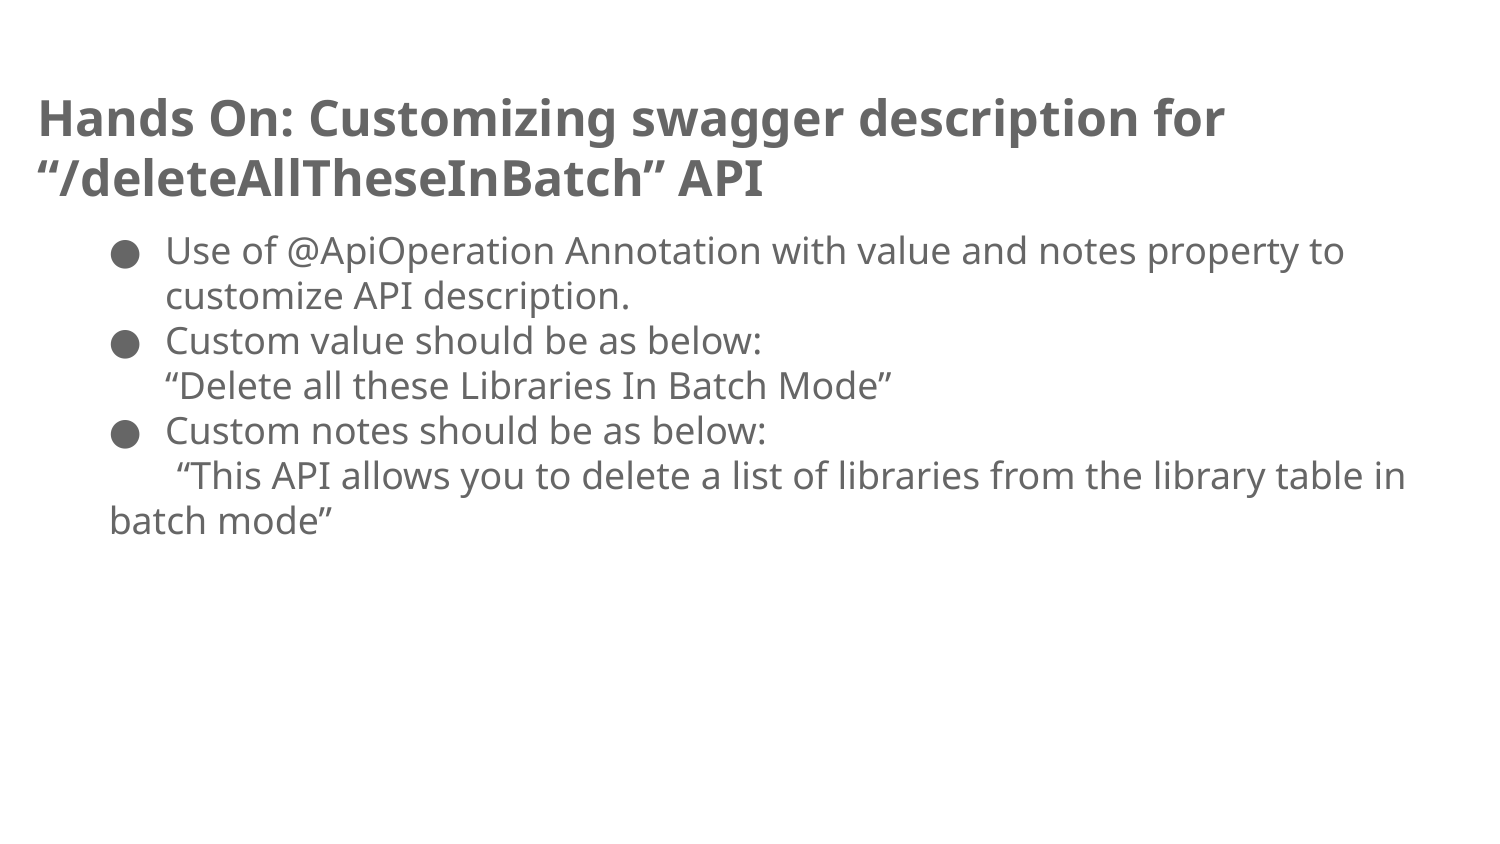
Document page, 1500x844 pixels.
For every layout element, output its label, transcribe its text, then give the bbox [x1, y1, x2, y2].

title Hands On: Customizing swagger description for “/deleteAllTheseInBatch” API [22, 71, 1473, 212]
list Use of @ApiOperation Annotation with value and notes property to customize API description. Custom value should be as below: “Delete all these Libraries In Batch Mode” Custom notes should be as below: “This API allows you to delete a list of libraries from the library table in batch mode” [0, 212, 1496, 704]
